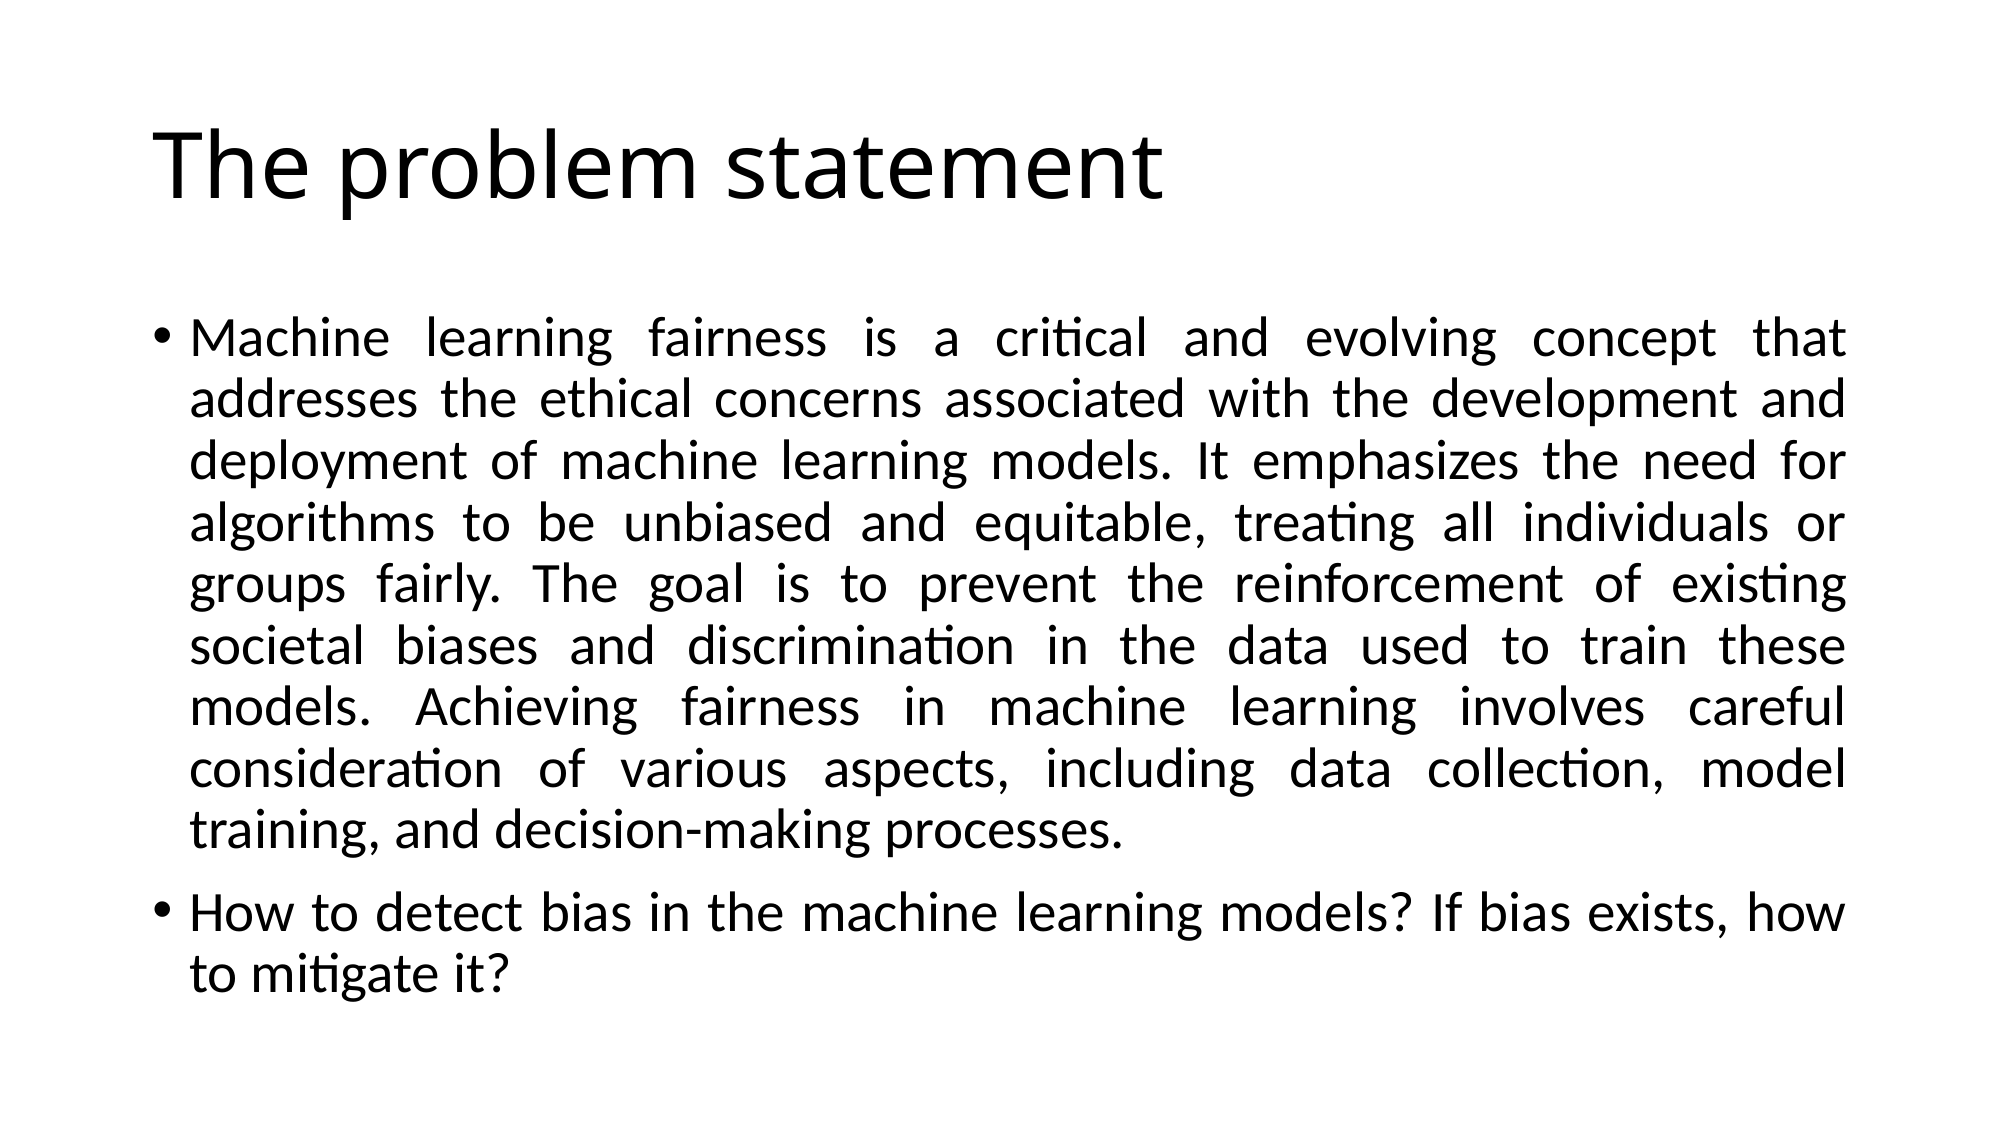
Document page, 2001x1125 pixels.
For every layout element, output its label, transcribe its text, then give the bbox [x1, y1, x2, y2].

list Machine learning fairness is a critical and evolving concept that addresses the ethical concerns associated with the development and deployment of machine learning models. It emphasizes the need for algorithms to be unbiased and equitable, treating all individuals or groups fairly. The goal is to prevent the reinforcement of existing societal biases and discrimination in the data used to train these models. Achieving fairness in machine learning involves careful consideration of various aspects, including data collection, model training, and decision-making processes. How to detect bias in the machine learning models? If bias exists, how to mitigate it? [137, 299, 1863, 1014]
title The problem statement [137, 59, 1863, 278]
